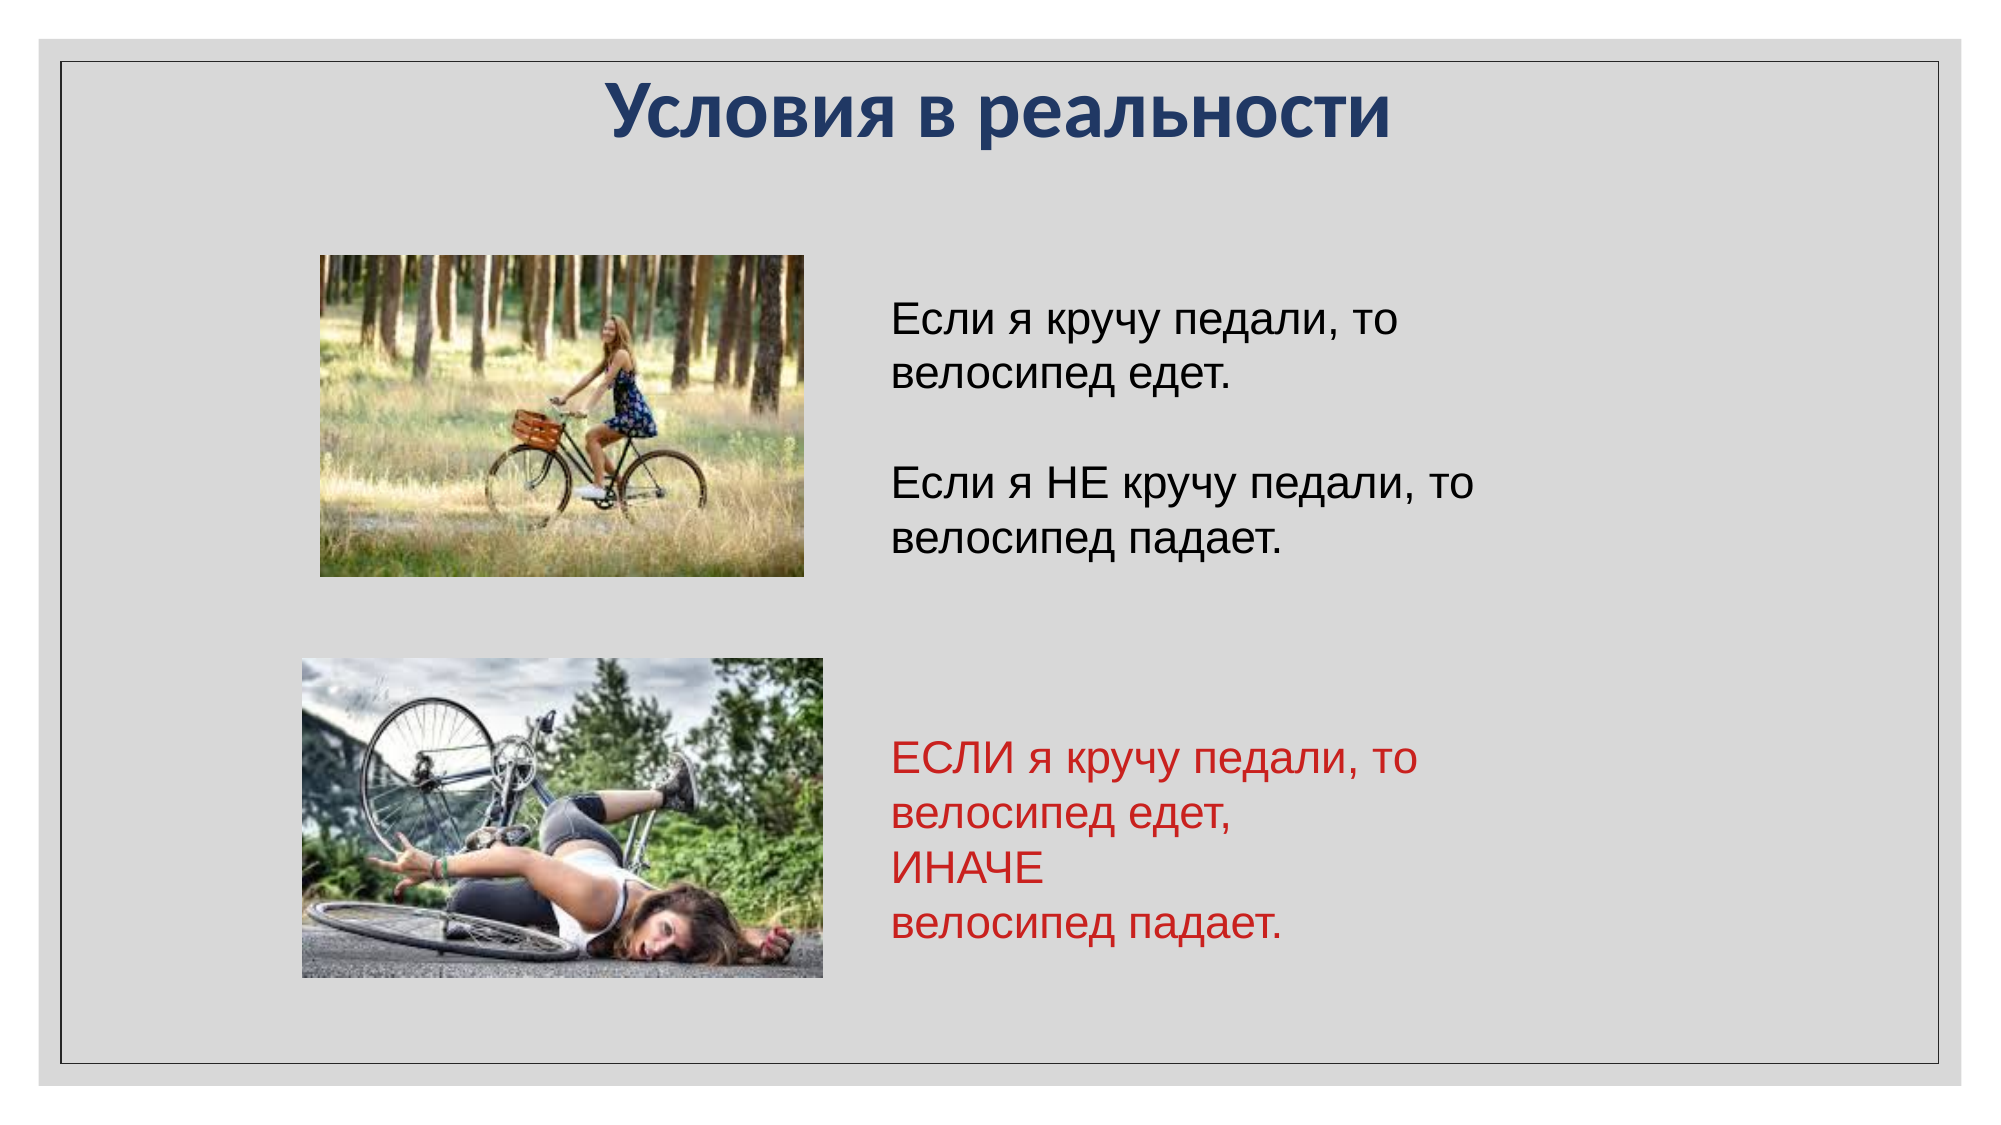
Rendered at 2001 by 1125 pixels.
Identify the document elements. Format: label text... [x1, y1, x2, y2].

text_box Условия в реальности [353, 48, 1647, 174]
picture [302, 658, 823, 978]
text_box Если я кручу педали, то велосипед едет. Если я НЕ кручу педали, то велосипед падает. ЕСЛИ я кручу педали, то велосипед едет, ИНАЧЕ велосипед падает. [875, 235, 1679, 999]
picture [320, 255, 804, 577]
